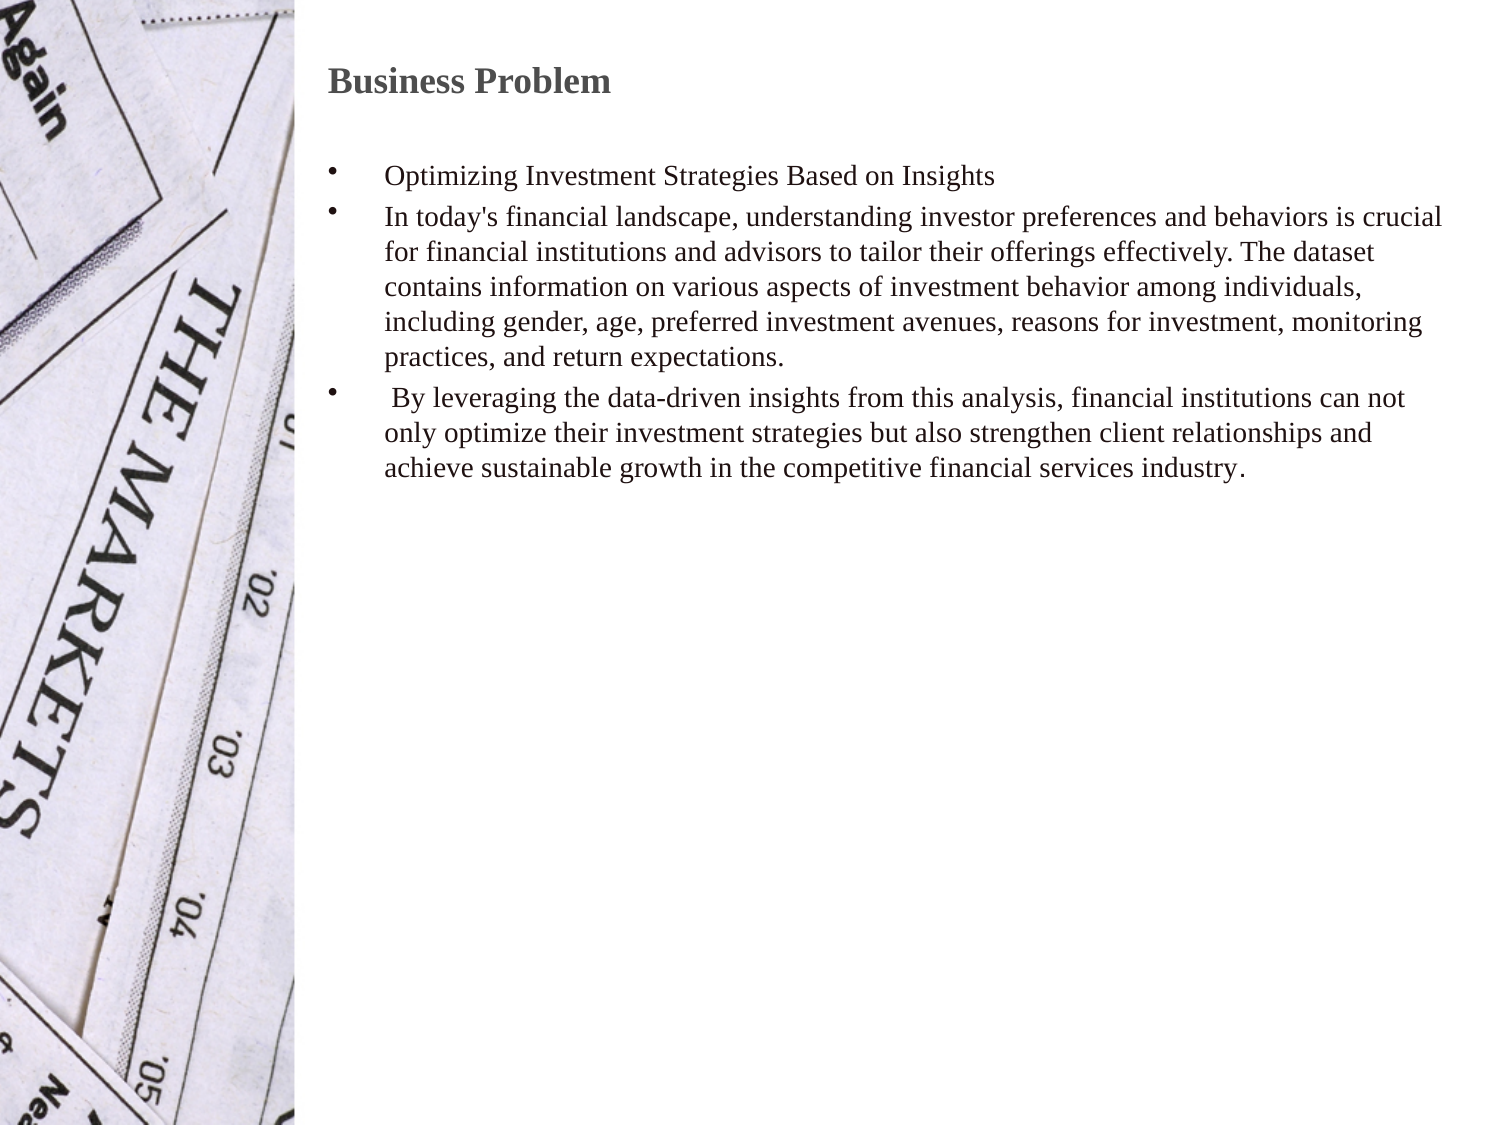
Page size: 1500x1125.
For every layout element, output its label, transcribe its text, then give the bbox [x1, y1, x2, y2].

picture [0, 0, 1500, 1125]
title Business Problem [312, 19, 1471, 138]
list Optimizing Investment Strategies Based on Insights In today's financial landscape, understanding investor preferences and behaviors is crucial for financial institutions and advisors to tailor their offerings effectively. The dataset contains information on various aspects of investment behavior among individuals, including gender, age, preferred investment avenues, reasons for investment, monitoring practices, and return expectations. By leveraging the data-driven insights from this analysis, financial institutions can not only optimize their investment strategies but also strengthen client relationships and achieve sustainable growth in the competitive financial services industry. [312, 149, 1471, 1106]
